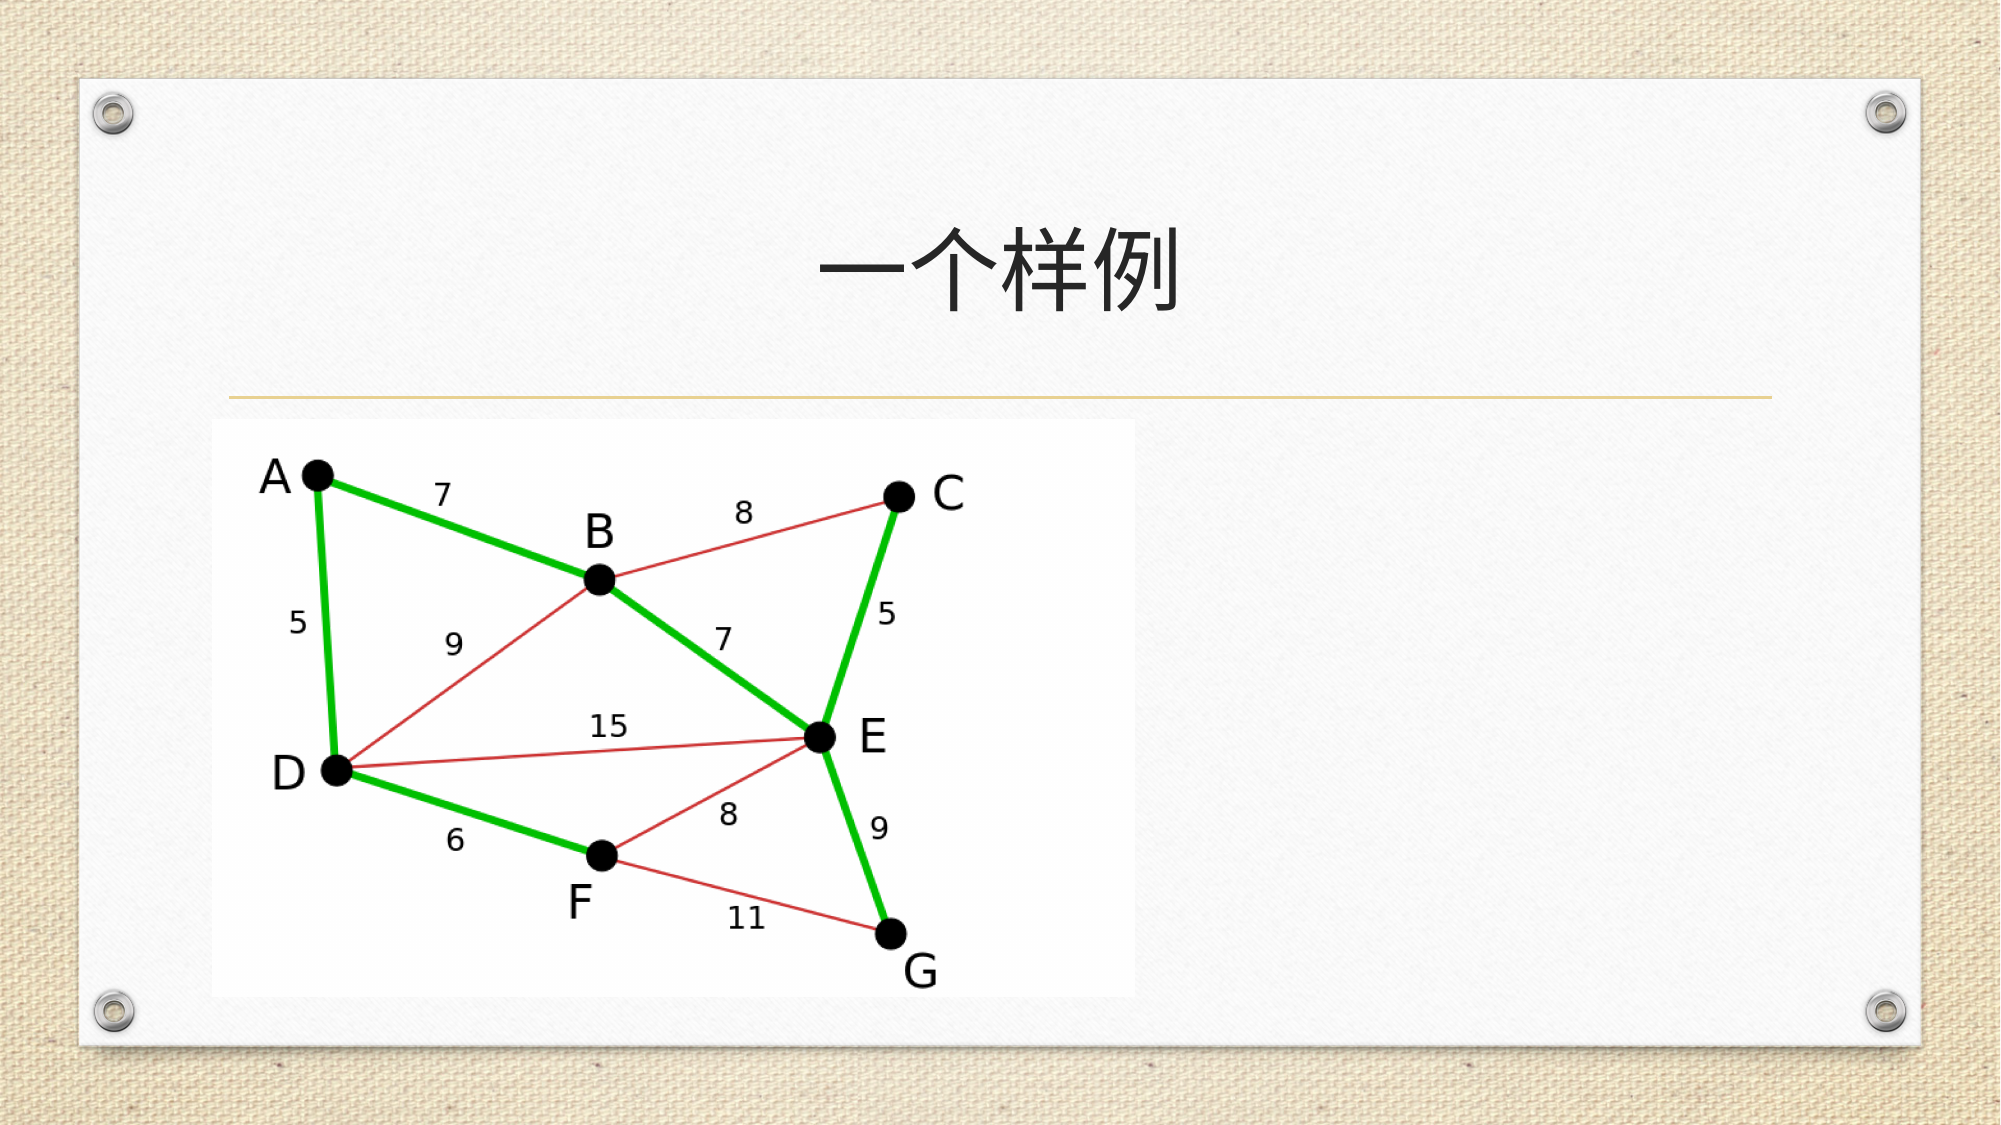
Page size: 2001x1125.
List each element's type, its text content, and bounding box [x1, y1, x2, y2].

picture [0, 0, 2001, 1125]
title 一个样例 [212, 161, 1788, 375]
